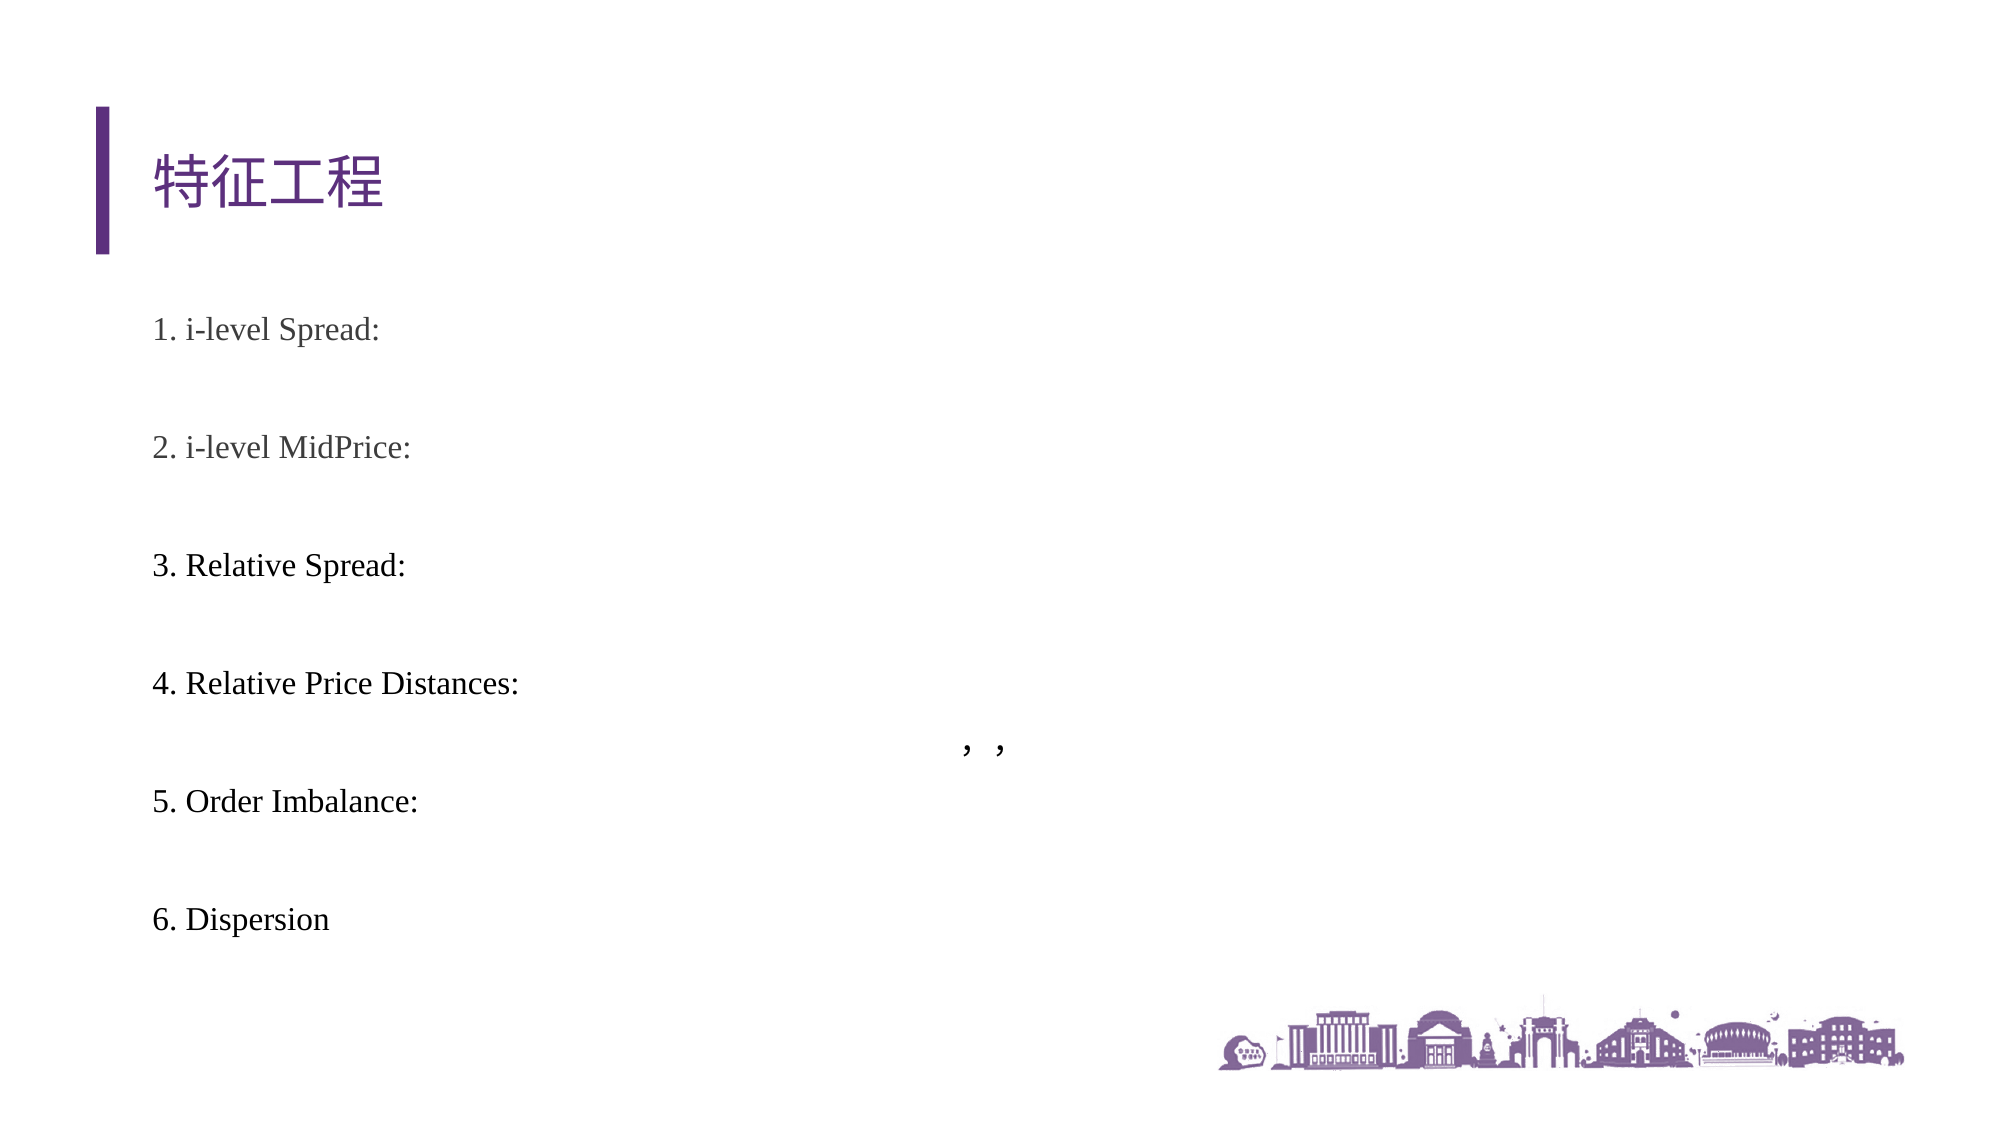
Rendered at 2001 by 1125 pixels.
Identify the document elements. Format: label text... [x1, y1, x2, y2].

title 特征工程 [137, 97, 1863, 264]
